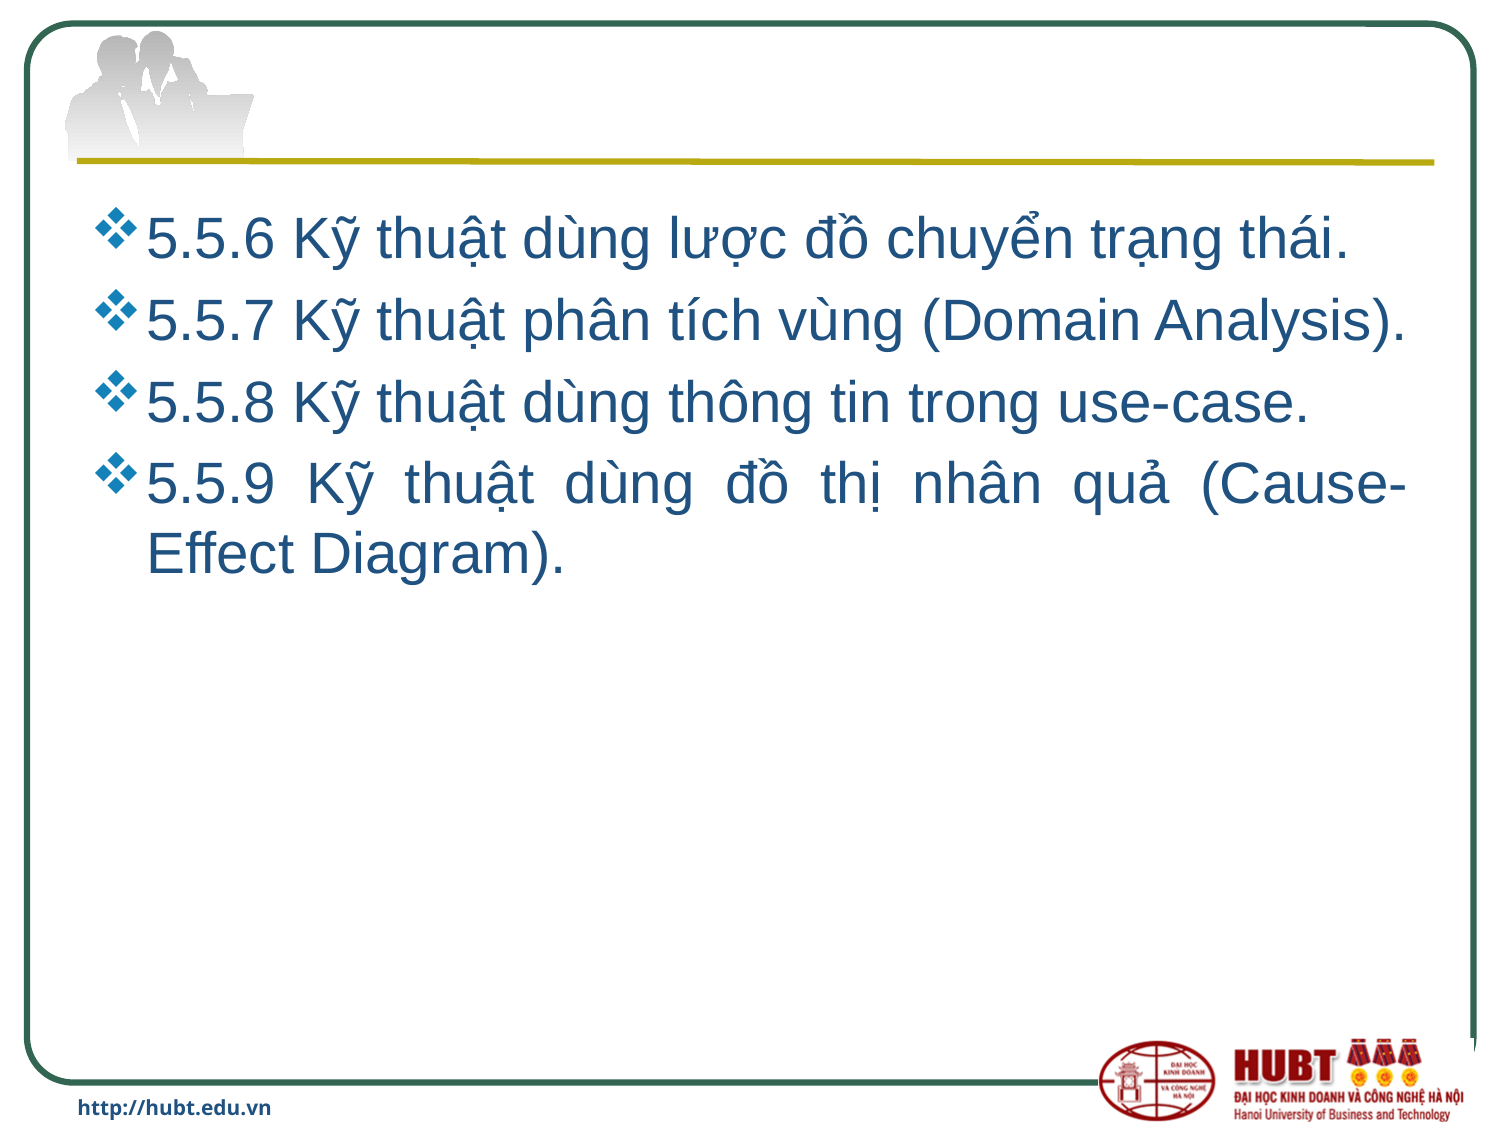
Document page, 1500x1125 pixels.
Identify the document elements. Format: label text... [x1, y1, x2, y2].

picture [1098, 1038, 1474, 1123]
slide_number http://hubt.edu.vn [62, 1087, 475, 1125]
list 5.5.6 Kỹ thuật dùng lược đồ chuyển trạng thái. 5.5.7 Kỹ thuật phân tích vùng (Domain Analysis). 5.5.8 Kỹ thuật dùng thông tin trong use-case. 5.5.9 Kỹ thuật dùng đồ thị nhân quả (Cause-Effect Diagram). [75, 192, 1425, 1031]
